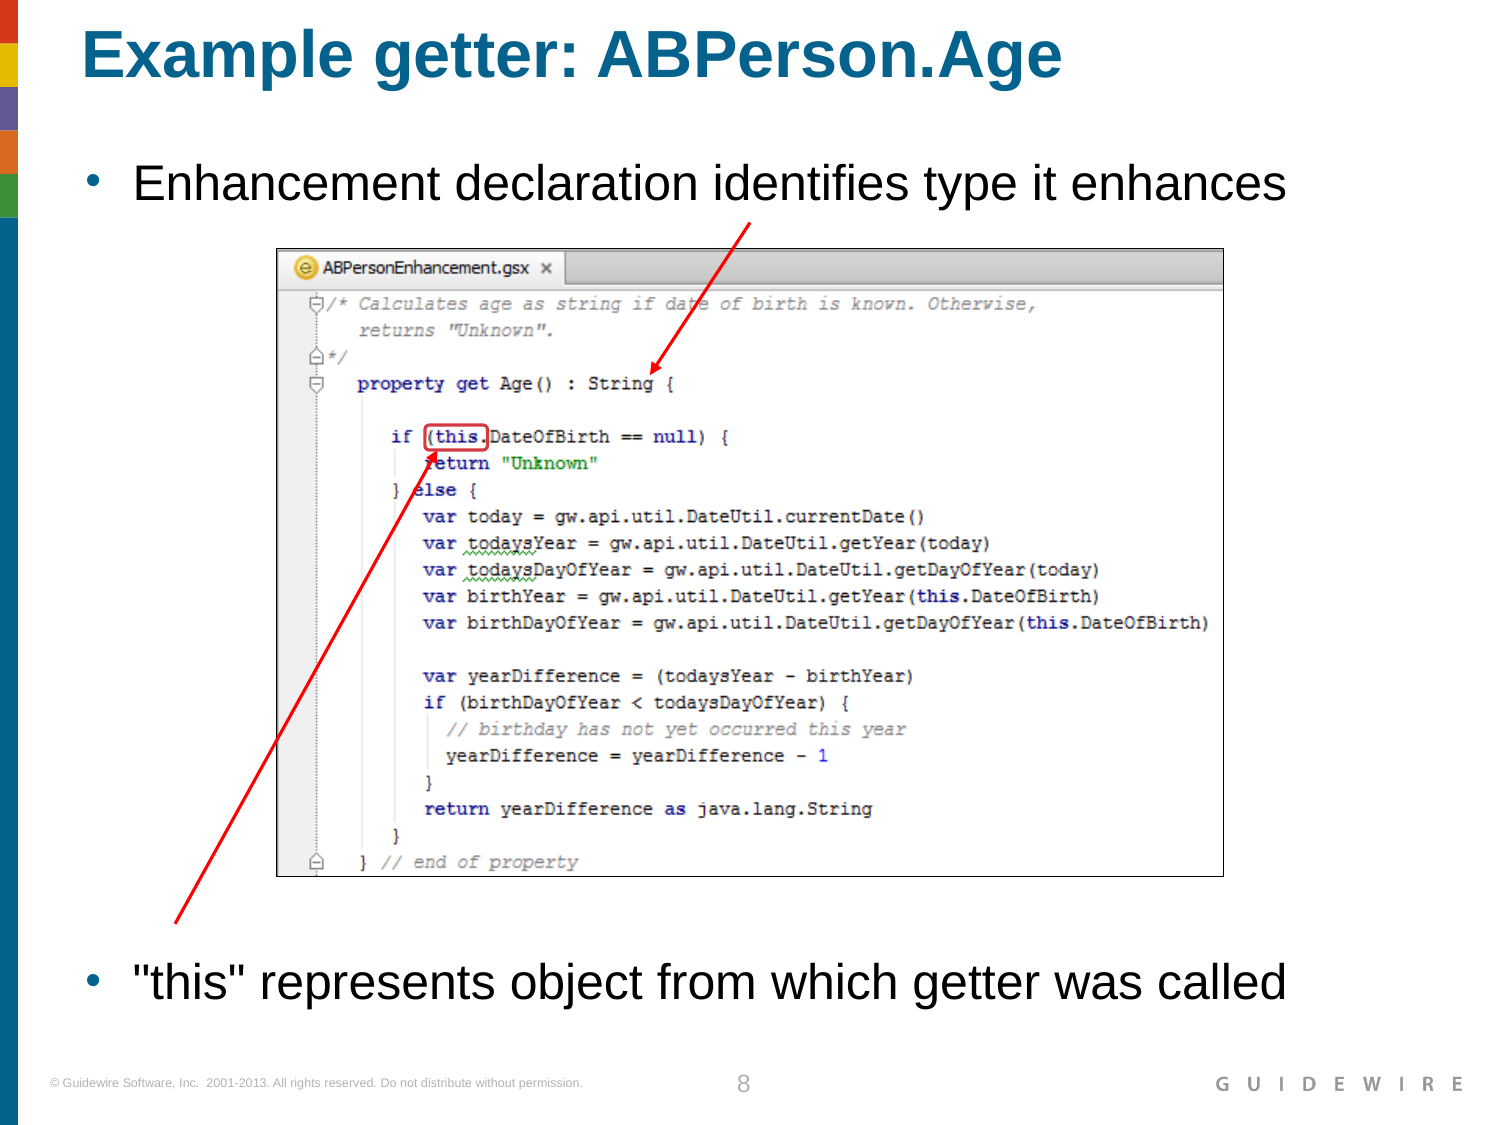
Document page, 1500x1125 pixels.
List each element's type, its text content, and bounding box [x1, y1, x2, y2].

picture [276, 248, 1224, 877]
picture [1215, 1073, 1480, 1096]
title Example getter: ABPerson.Age [81, 19, 1446, 142]
text_box [85, 192, 1450, 348]
list Enhancement declaration identifies type it enhances "this" represents object from which getter was called [85, 149, 1451, 1050]
